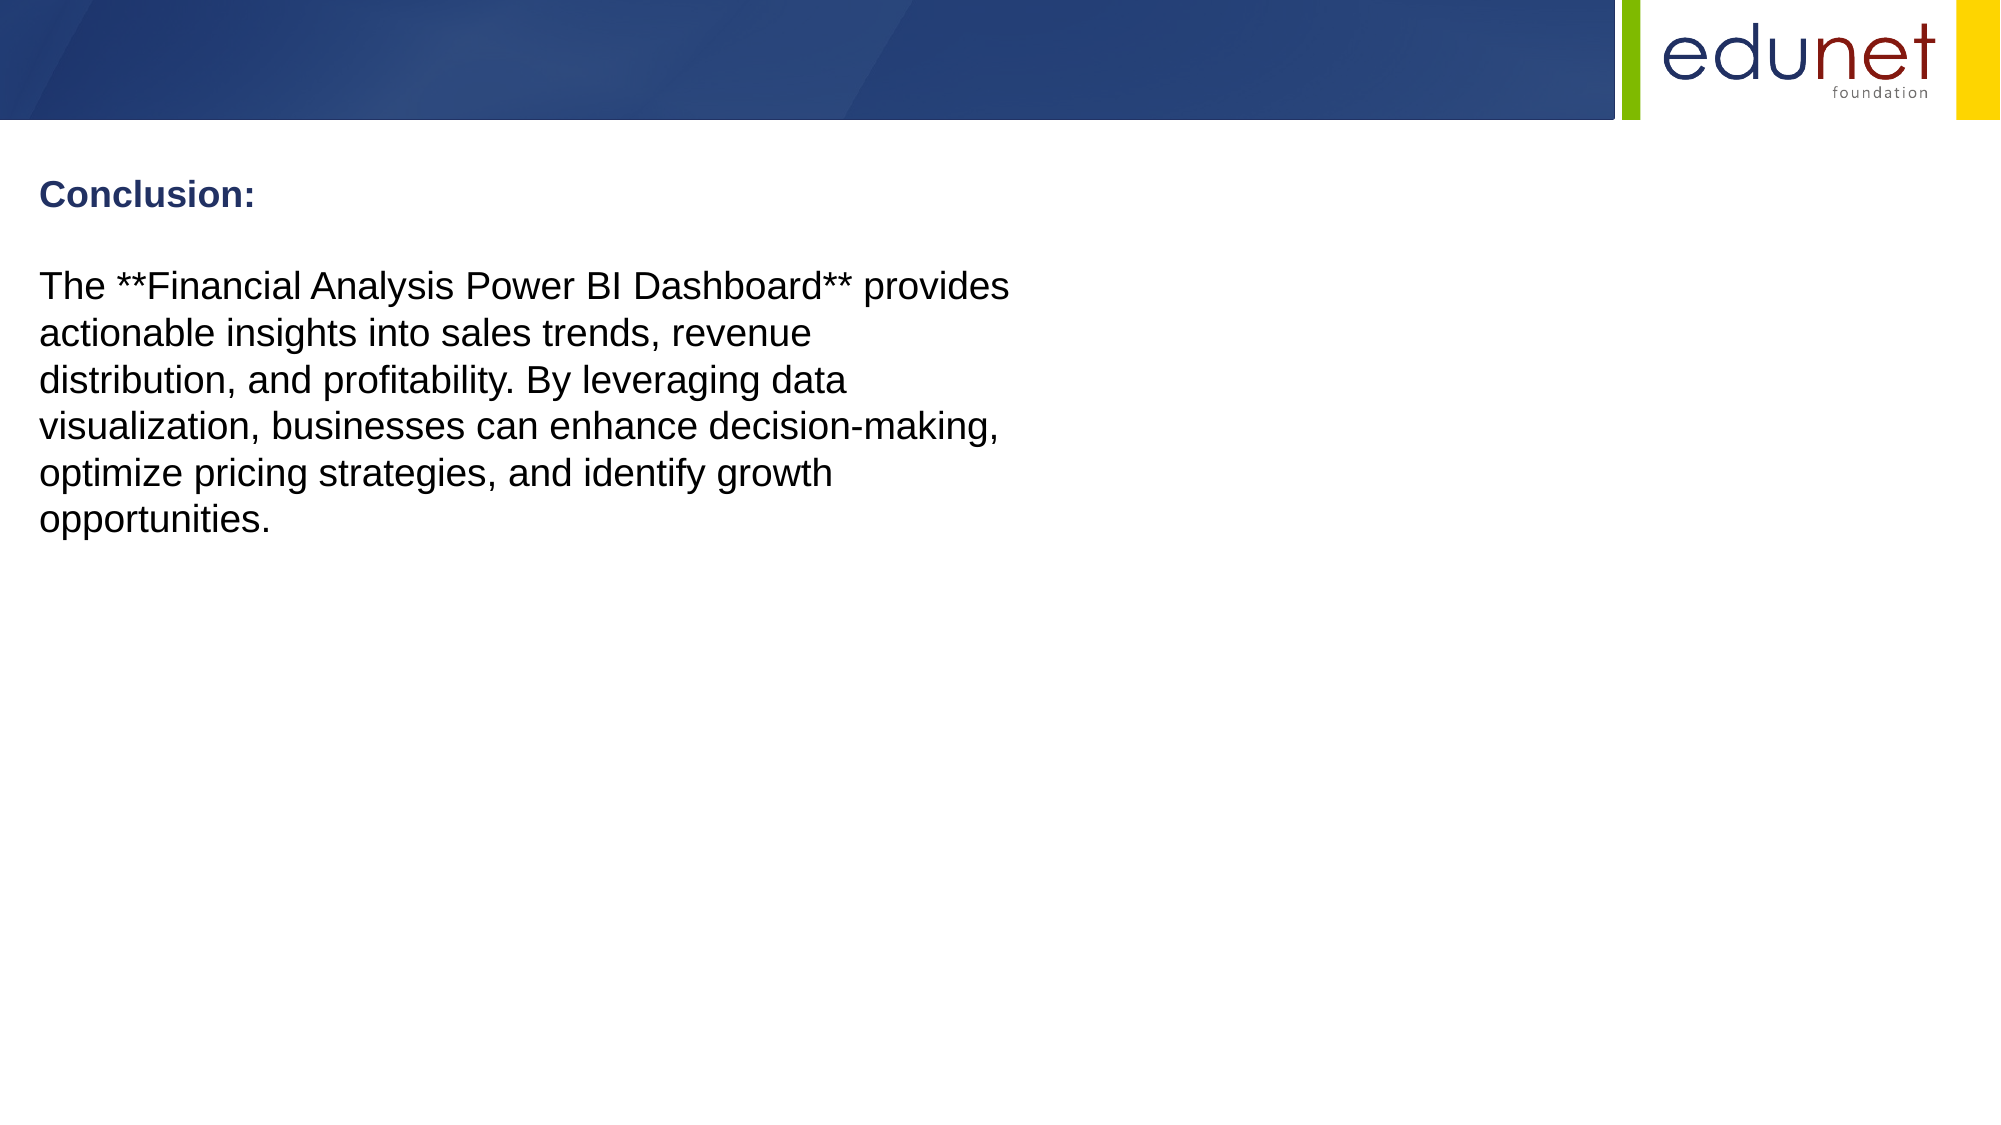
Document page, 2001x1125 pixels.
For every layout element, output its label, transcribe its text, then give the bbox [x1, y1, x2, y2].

picture [1652, 12, 1948, 108]
text_box Conclusion: The **Financial Analysis Power BI Dashboard** provides actionable insights into sales trends, revenue distribution, and profitability. By leveraging data visualization, businesses can enhance decision-making, optimize pricing strategies, and identify growth opportunities. [24, 162, 1026, 548]
